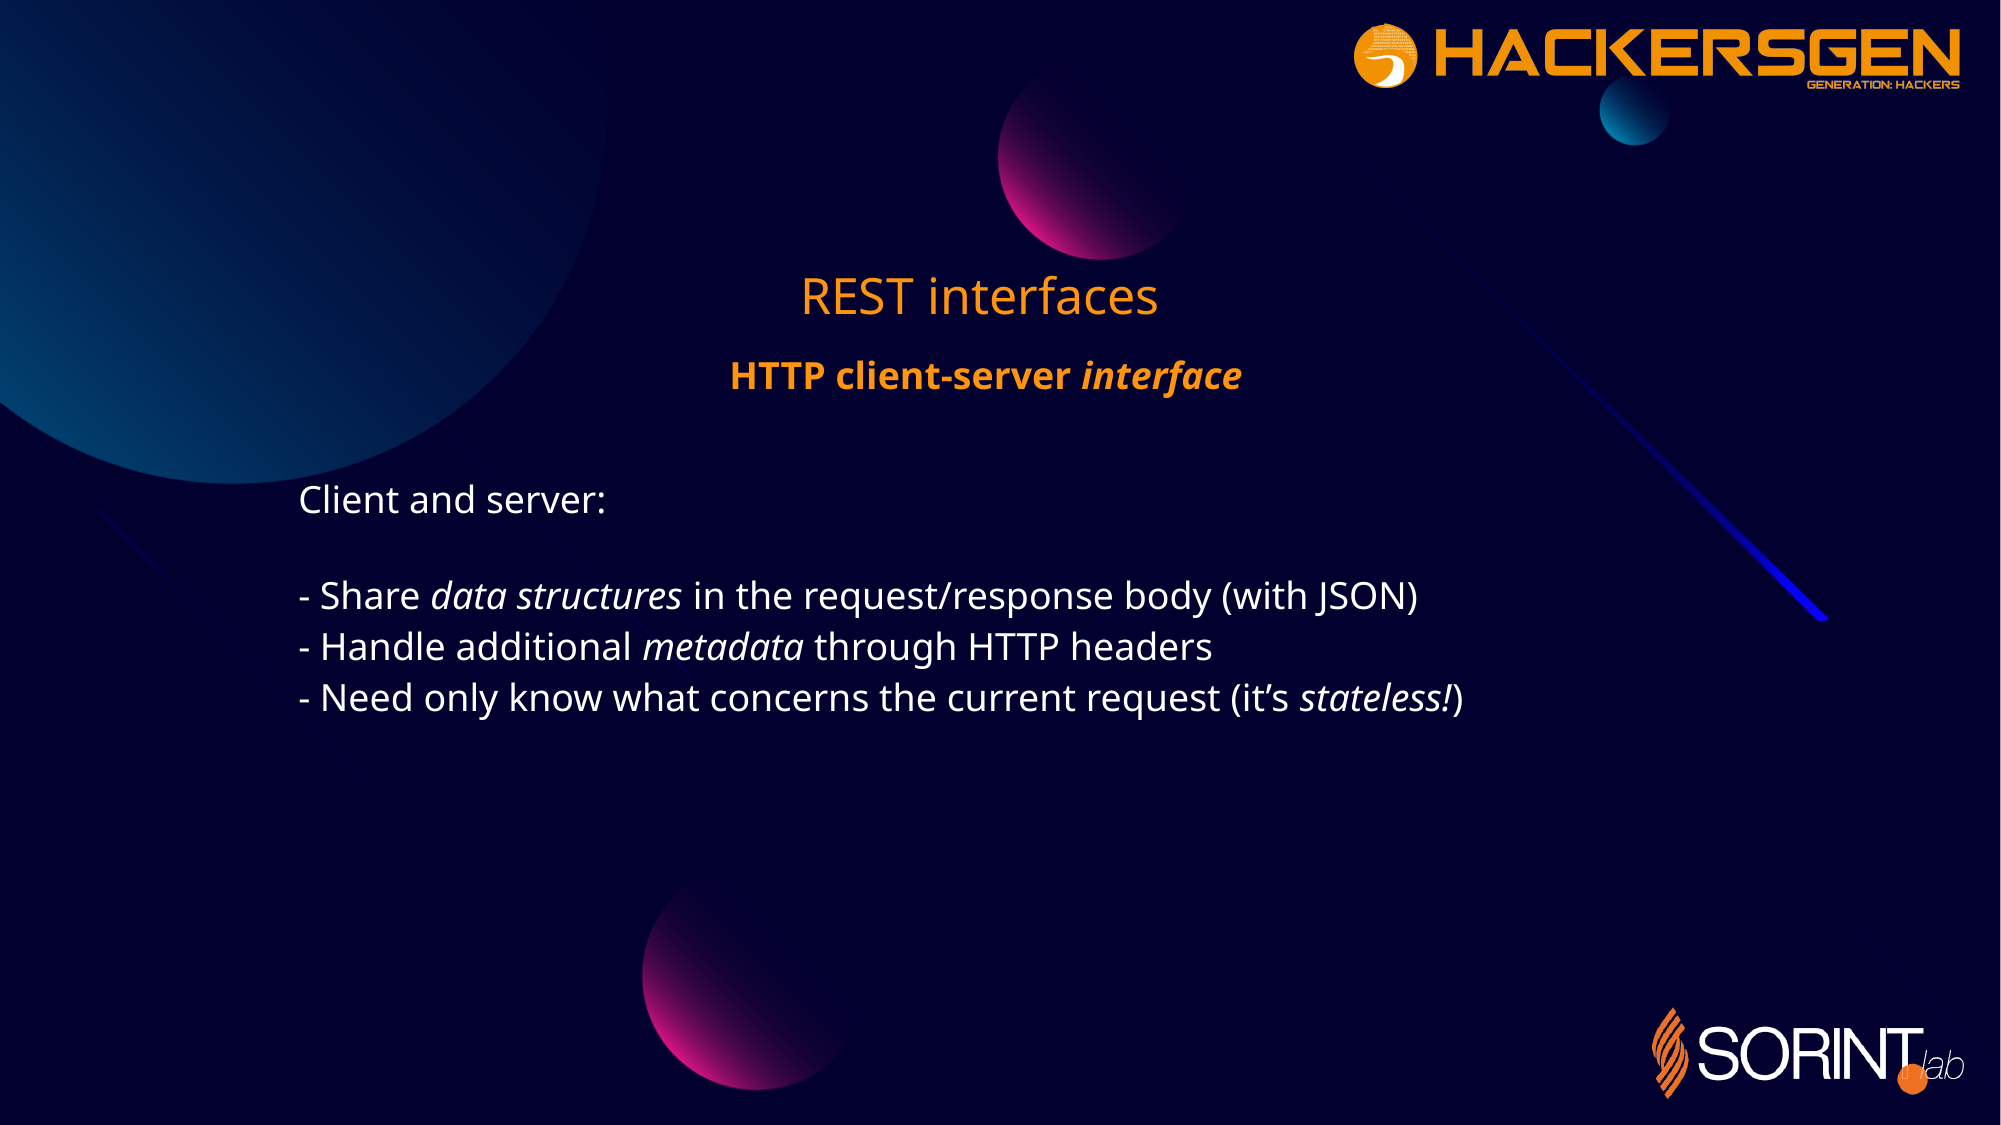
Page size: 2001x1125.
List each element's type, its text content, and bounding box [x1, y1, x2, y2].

picture [0, 0, 2001, 1125]
text_box Client and server: - Share data structures in the request/response body (with JSON) - Handle additional metadata through HTTP headers - Need only know what concerns the current request (it’s stateless!) [283, 460, 1701, 943]
text_box REST interfaces [365, 236, 1595, 340]
text_box HTTP client-server interface [395, 336, 1577, 390]
